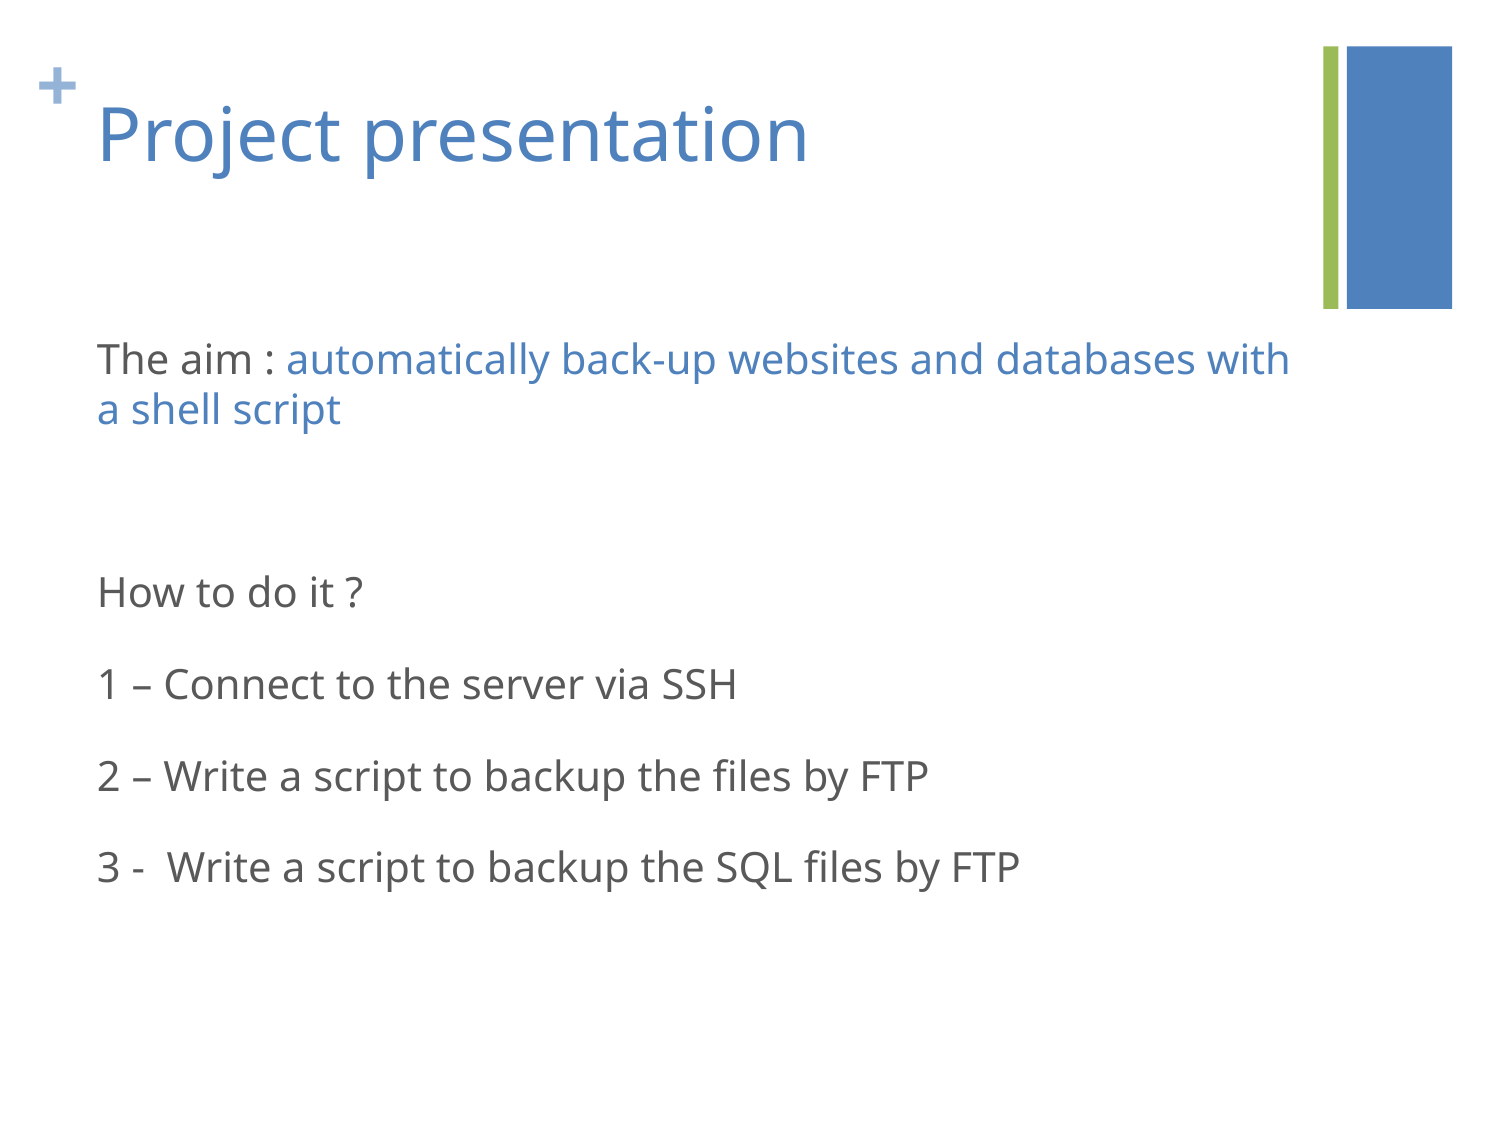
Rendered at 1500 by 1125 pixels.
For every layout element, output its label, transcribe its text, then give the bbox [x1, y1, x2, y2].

list The aim : automatically back-up websites and databases with a shell script How to do it ? 1 – Connect to the server via SSH 2 – Write a script to backup the files by FTP 3 - Write a script to backup the SQL files by FTP [81, 324, 1322, 1005]
title Project presentation [81, 79, 1322, 263]
